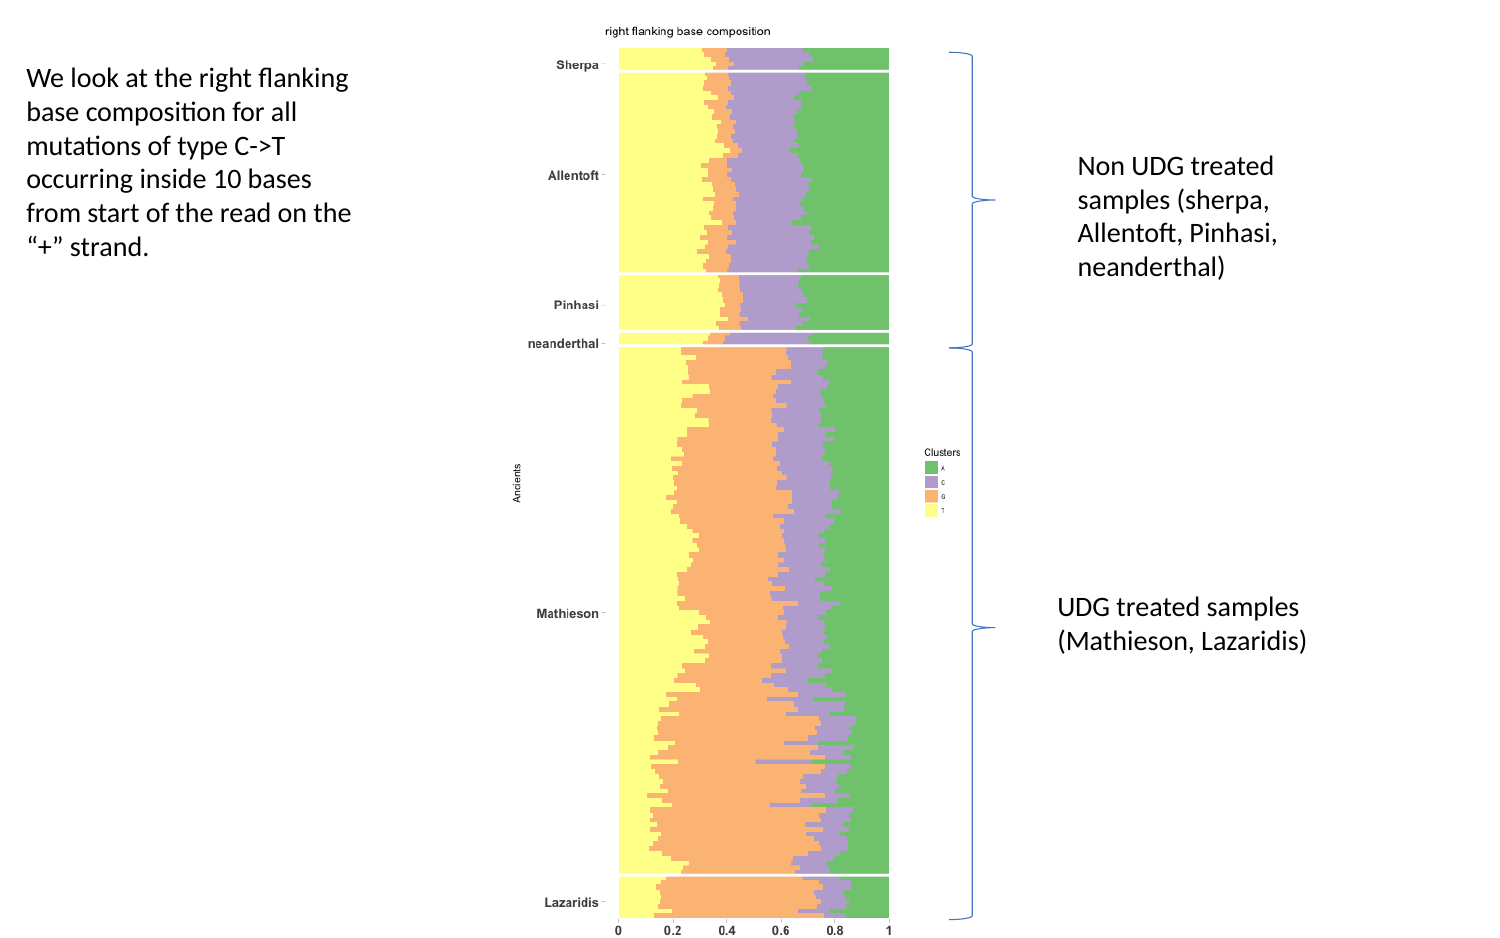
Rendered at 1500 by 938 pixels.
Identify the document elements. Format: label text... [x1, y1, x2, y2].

text_box [975, 625, 996, 631]
text_box [975, 197, 996, 203]
picture [505, 18, 975, 938]
text_box UDG treated samples (Mathieson, Lazaridis) [1042, 580, 1348, 664]
text_box Non UDG treated samples (sherpa, Allentoft, Pinhasi, neanderthal) [1062, 139, 1368, 290]
text_box We look at the right flanking base composition for all mutations of type C->T occurring inside 10 bases from start of the read on the “+” strand. [11, 52, 376, 270]
